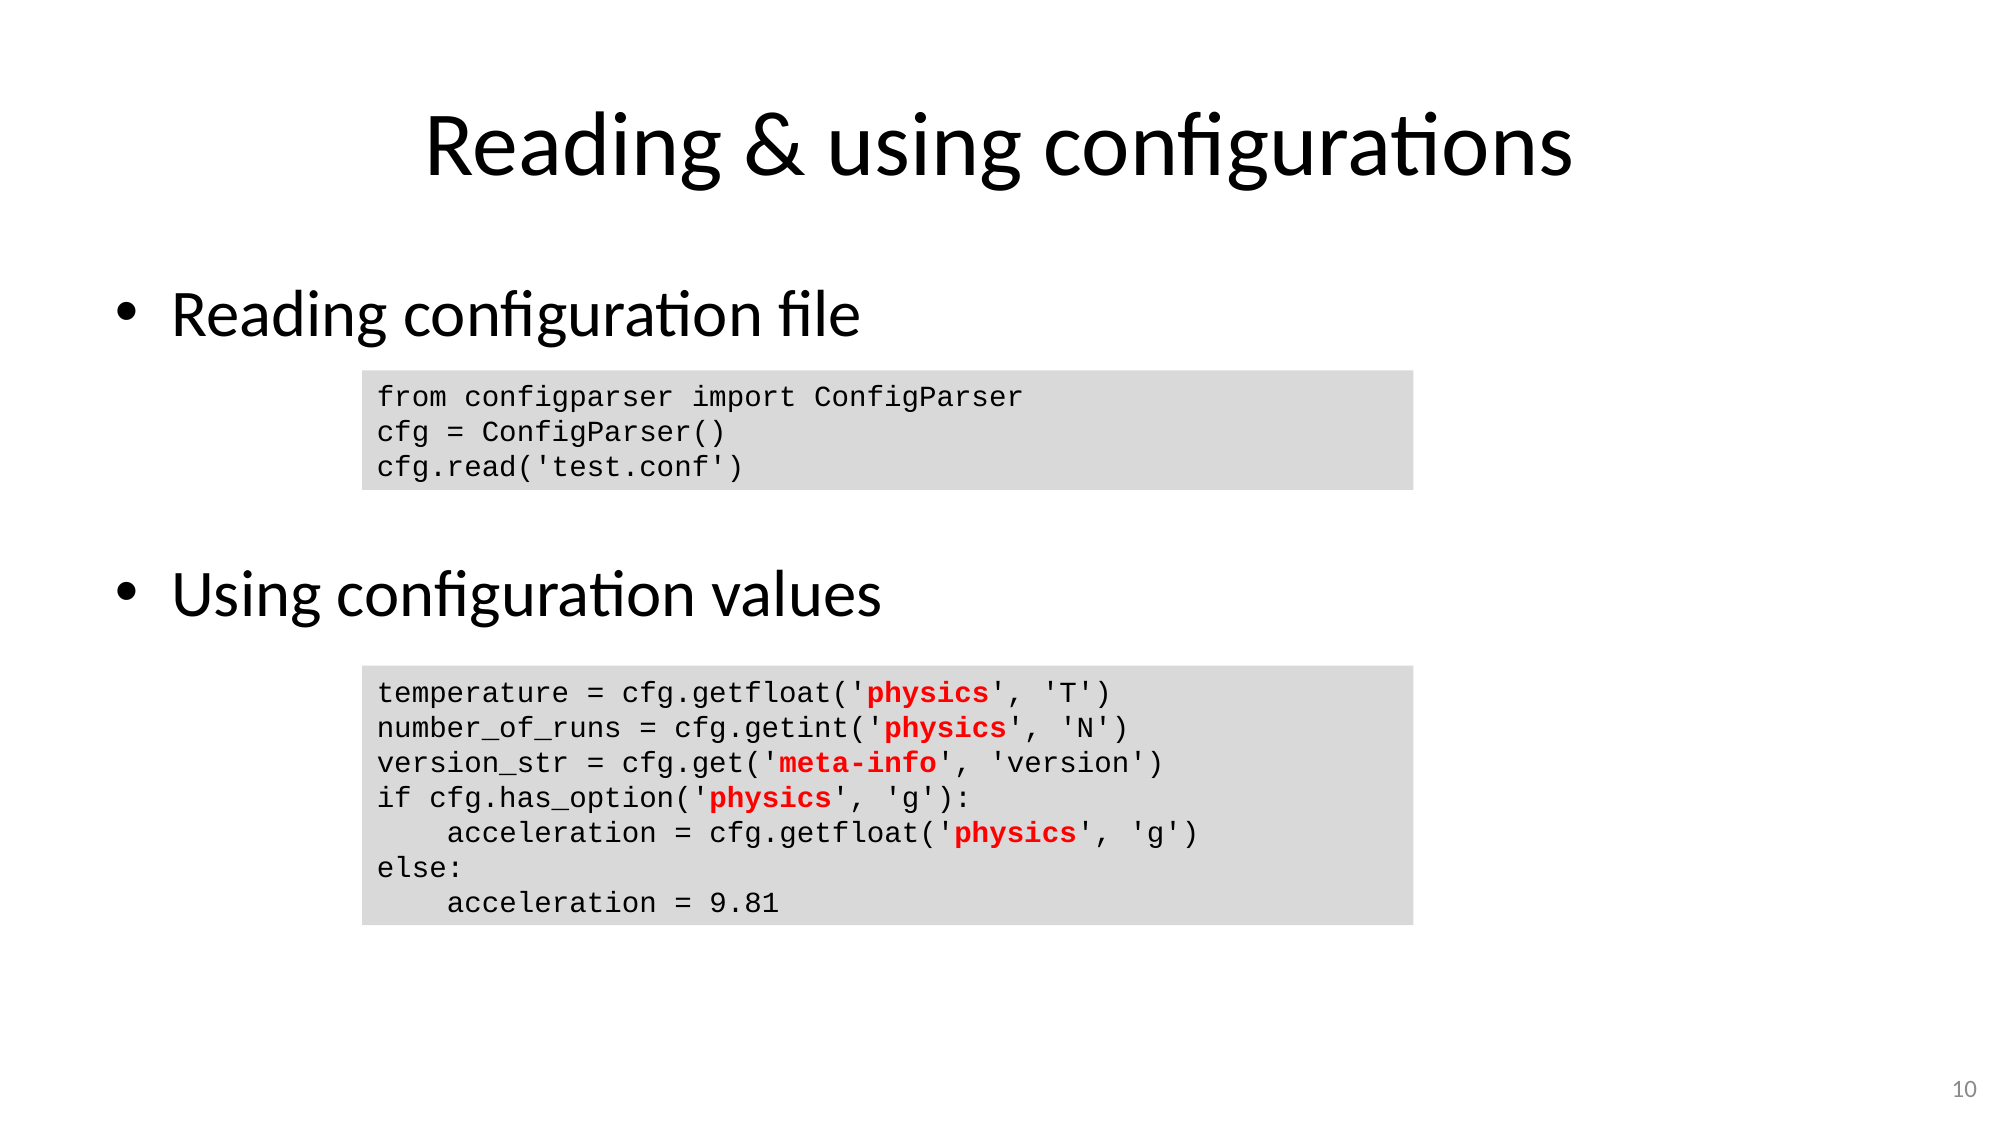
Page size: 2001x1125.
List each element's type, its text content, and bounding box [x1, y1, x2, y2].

list Reading configuration file Using configuration values [99, 262, 1900, 1005]
text_box temperature = cfg.getfloat('physics', 'T') number_of_runs = cfg.getint('physics', 'N') version_str = cfg.get('meta-info', 'version') if cfg.has_option('physics', 'g'): acceleration = cfg.getfloat('physics', 'g') else: acceleration = 9.81 [362, 665, 1414, 926]
slide_number 10 [1525, 1057, 1993, 1118]
title Reading & using configurations [99, 45, 1900, 233]
text_box from configparser import ConfigParser cfg = ConfigParser() cfg.read('test.conf') [362, 370, 1414, 490]
